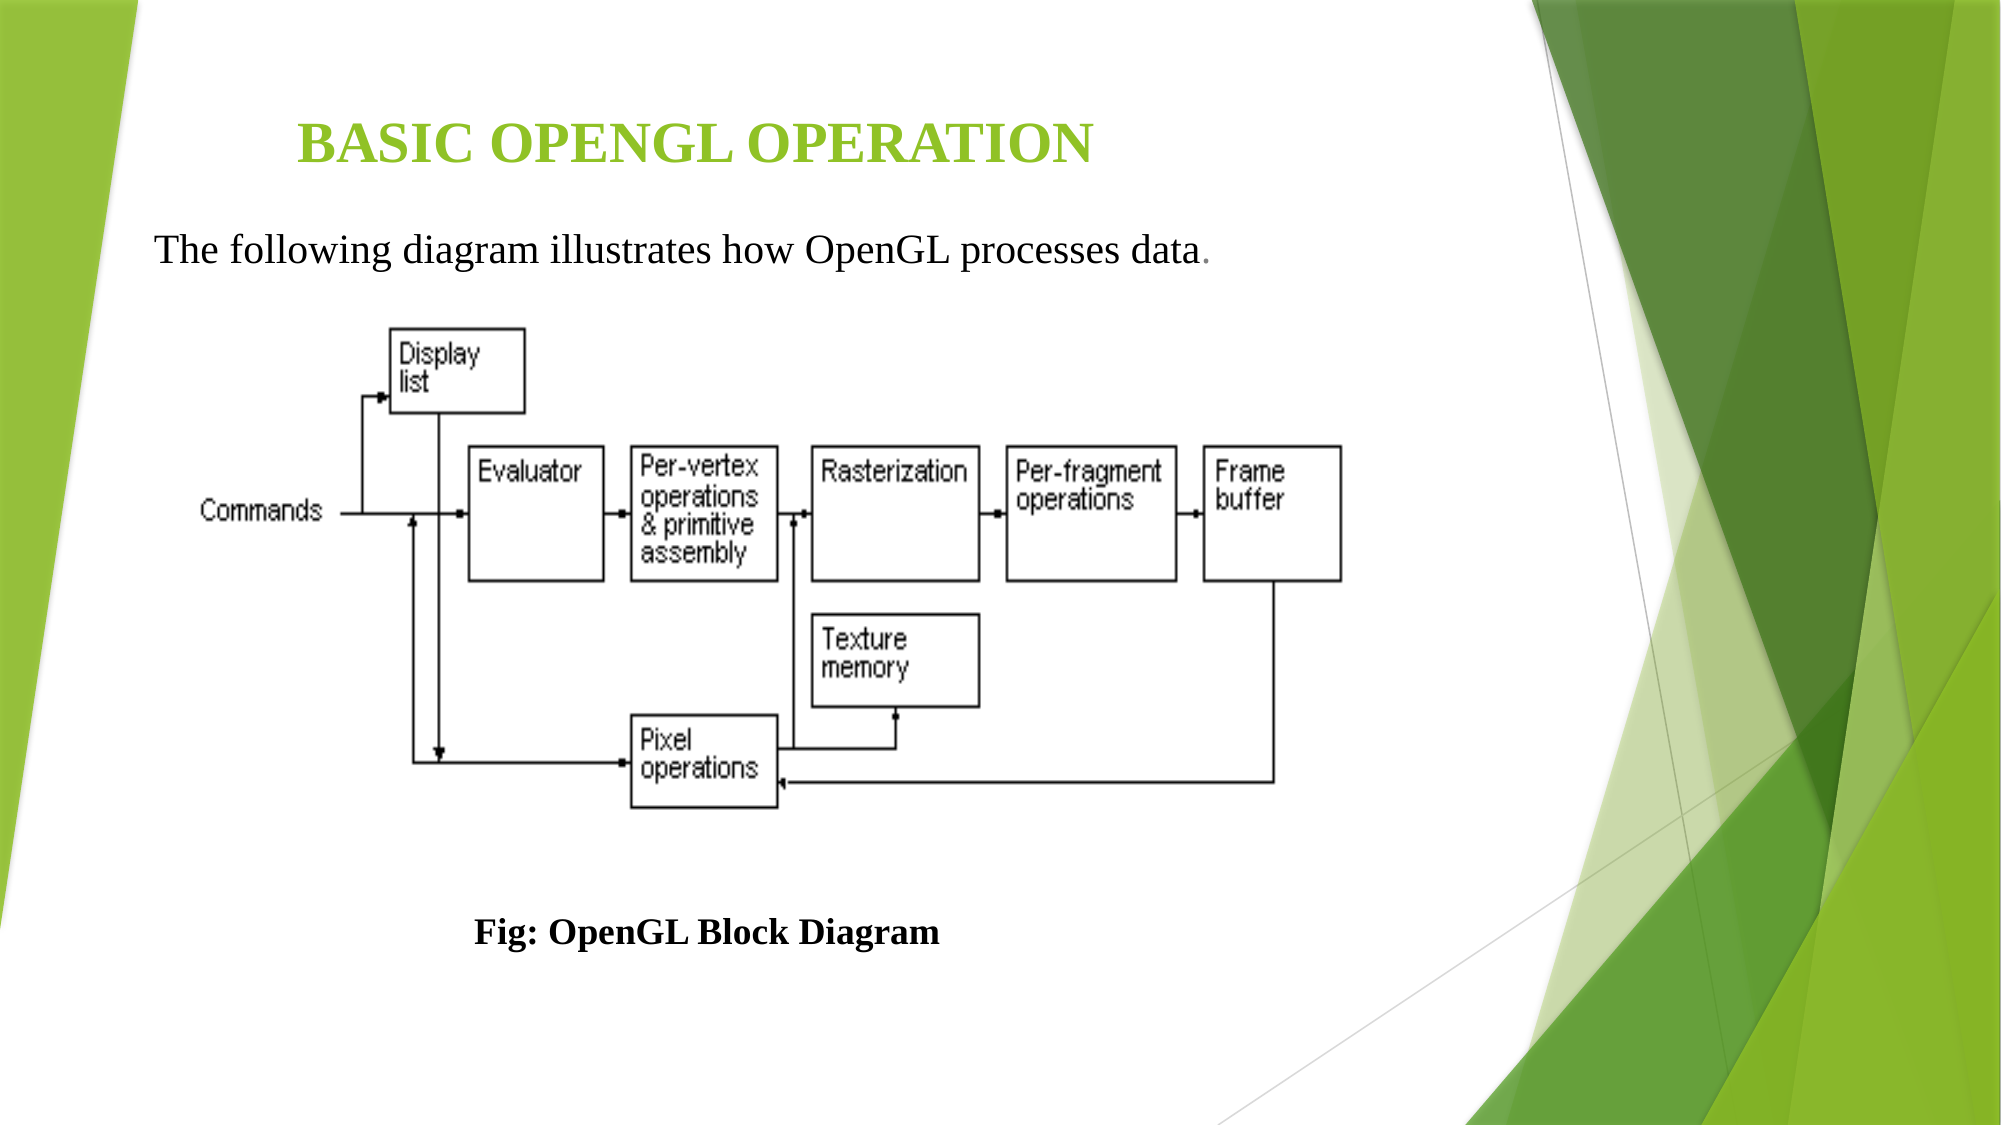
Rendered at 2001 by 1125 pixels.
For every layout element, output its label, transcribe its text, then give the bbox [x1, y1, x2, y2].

picture [181, 323, 1345, 822]
subtitle The following diagram illustrates how OpenGL processes data. [138, 214, 1413, 1014]
title BASIC OPENGL OPERATION [150, 43, 1110, 214]
text_box Fig: OpenGL Block Diagram [449, 899, 1067, 960]
